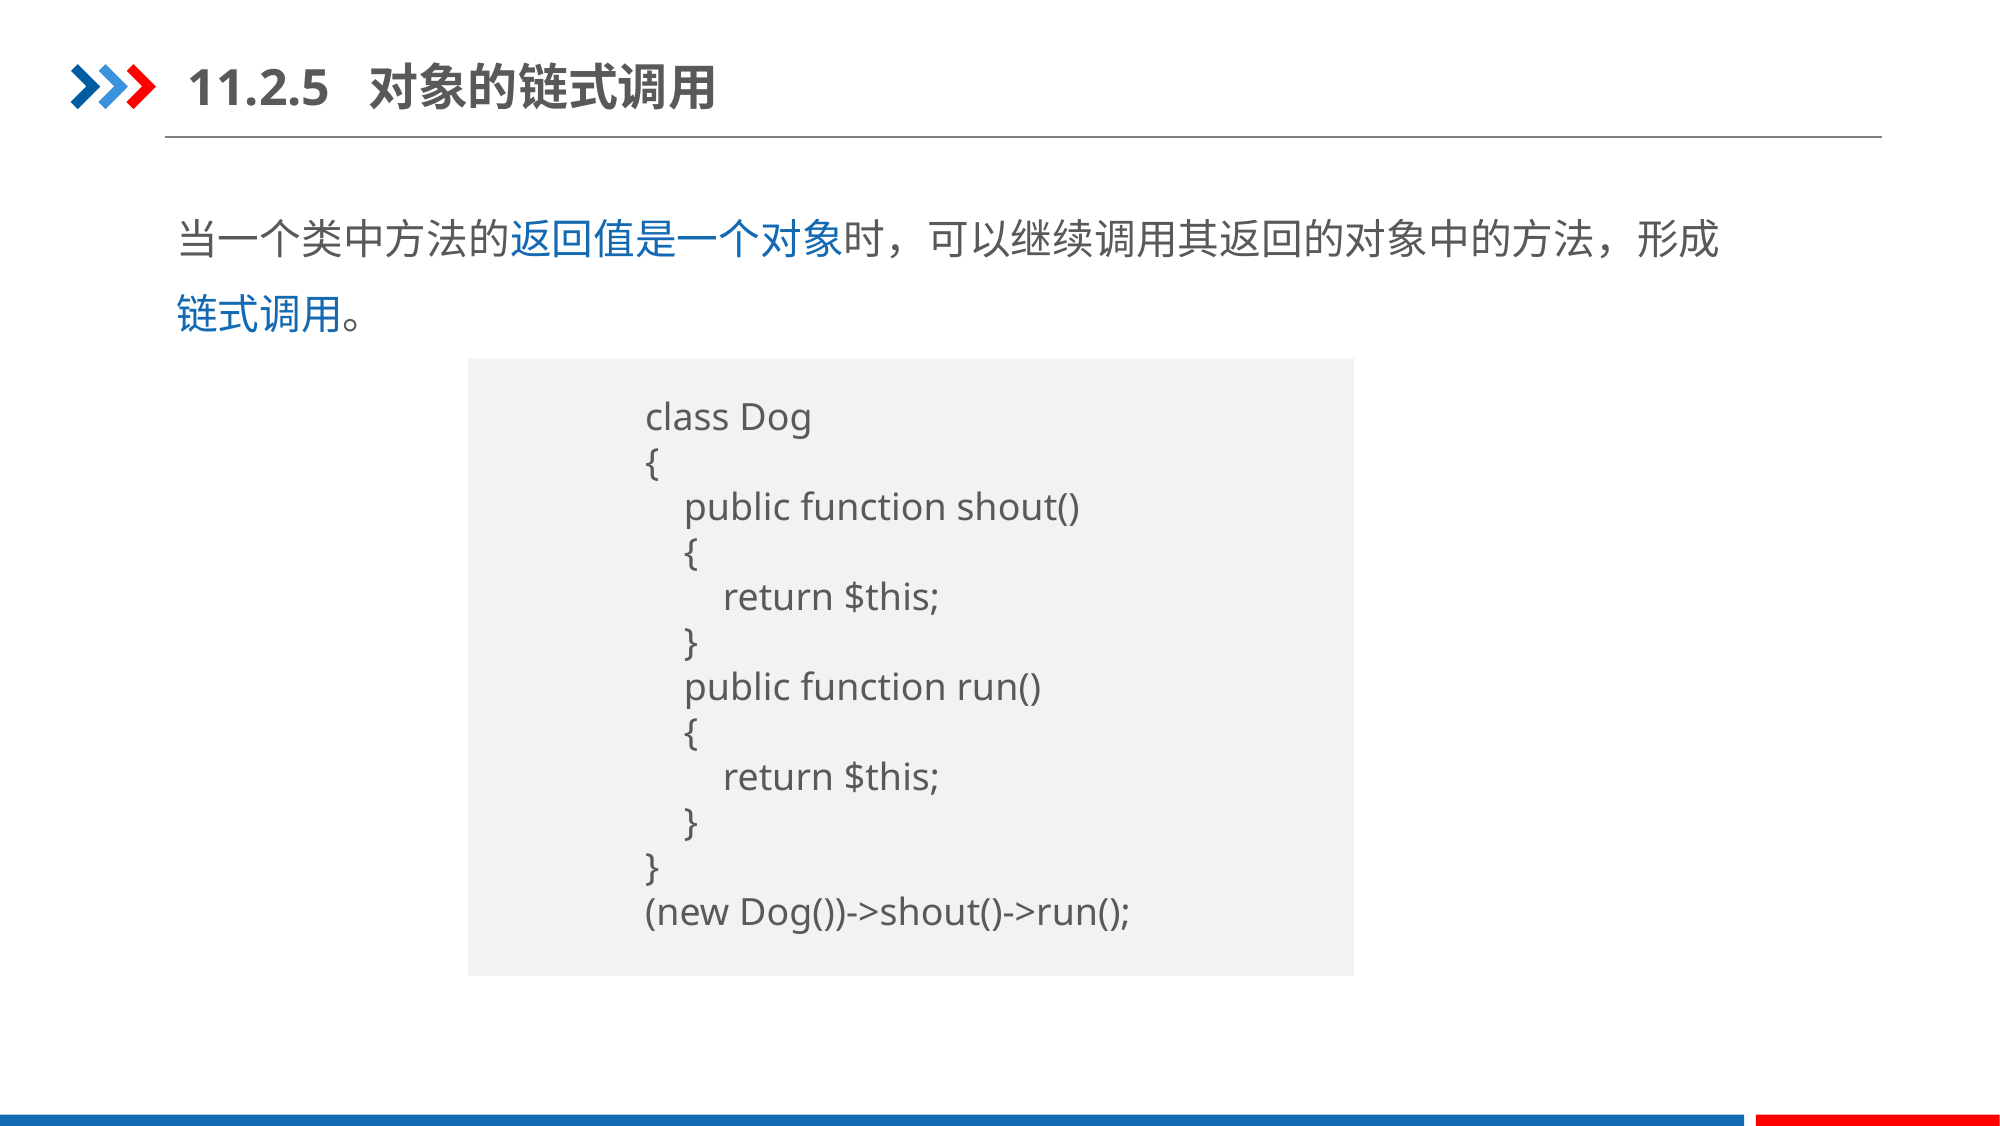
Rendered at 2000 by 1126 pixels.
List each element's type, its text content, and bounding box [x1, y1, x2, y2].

text_box [468, 358, 1355, 976]
text_box 11.2.5 对象的链式调用 [187, 43, 827, 127]
text_box 当一个类中方法的返回值是一个对象时，可以继续调用其返回的对象中的方法，形成链式调用。 [161, 180, 1756, 346]
text_box class Dog { public function shout() { return $this; } public function run() { return $this; } } (new Dog())->shout()->run(); [586, 385, 1284, 941]
